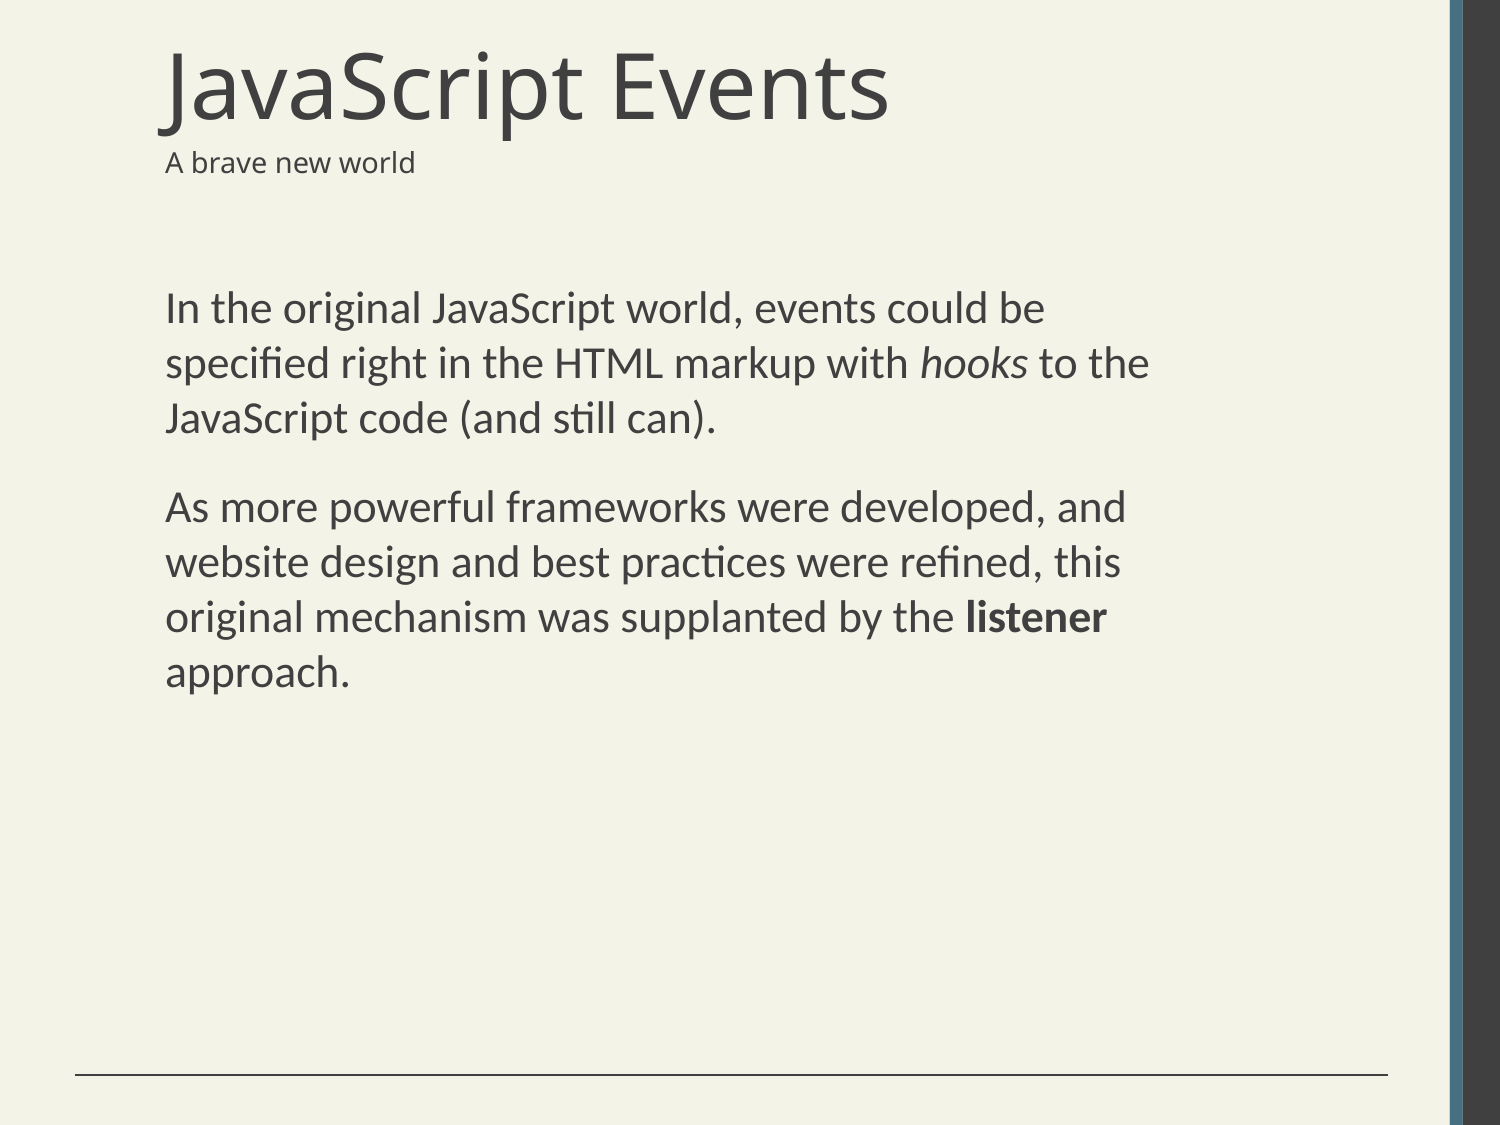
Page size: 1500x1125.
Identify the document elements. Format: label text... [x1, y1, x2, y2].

list A brave new world [150, 137, 1200, 188]
list In the original JavaScript world, events could be specified right in the HTML markup with hooks to the JavaScript code (and still can). As more powerful frameworks were developed, and website design and best practices were refined, this original mechanism was supplanted by the listener approach. [150, 270, 1200, 1013]
title JavaScript Events [150, 20, 1425, 188]
